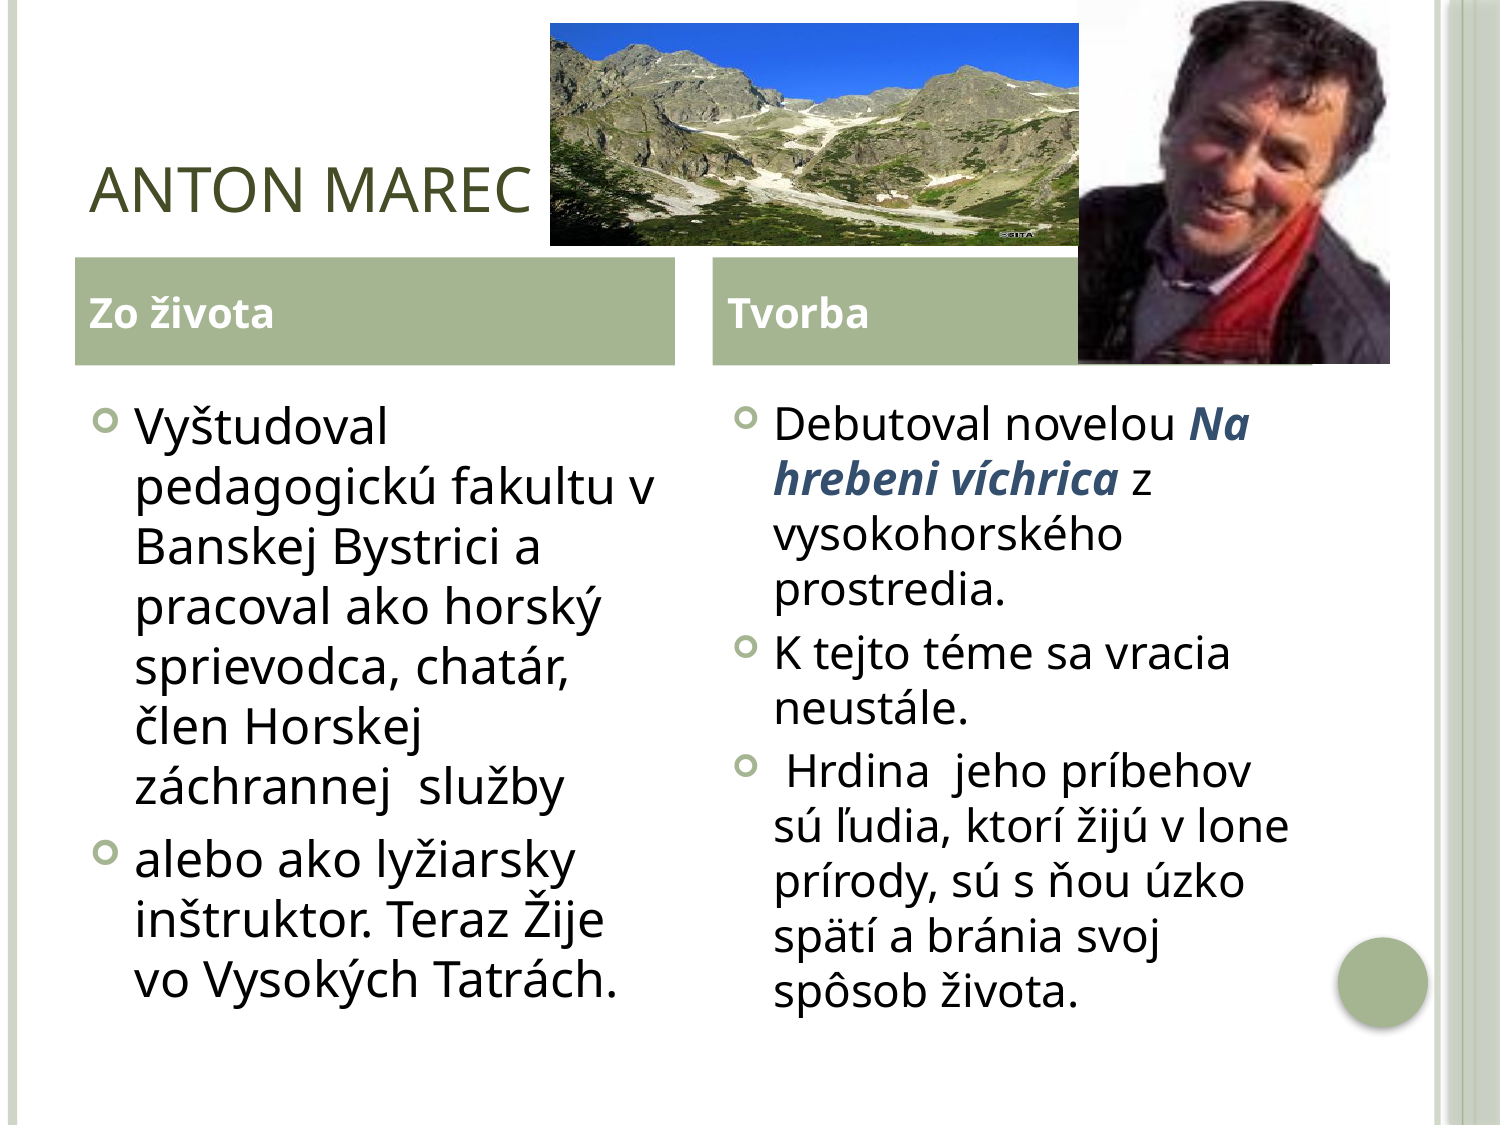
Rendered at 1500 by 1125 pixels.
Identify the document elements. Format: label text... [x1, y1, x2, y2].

list Tvorba [712, 257, 1072, 366]
list Zo života [75, 257, 675, 366]
picture [550, 0, 1391, 364]
title Anton Marec [75, 44, 544, 233]
list Debutoval novelou Na hrebeni víchrica z vysokohorského prostredia. K tejto téme sa vracia neustále. Hrdina jeho príbehov sú ľudia, ktorí žijú v lone prírody, sú s ňou úzko spätí a bránia svoj spôsob života. [717, 387, 1318, 1025]
list Vyštudoval pedagogickú fakultu v Banskej Bystrici a pracoval ako horský sprievodca, chatár, člen Horskej záchrannej služby alebo ako lyžiarsky inštruktor. Teraz Žije vo Vysokých Tatrách. [75, 387, 675, 1025]
